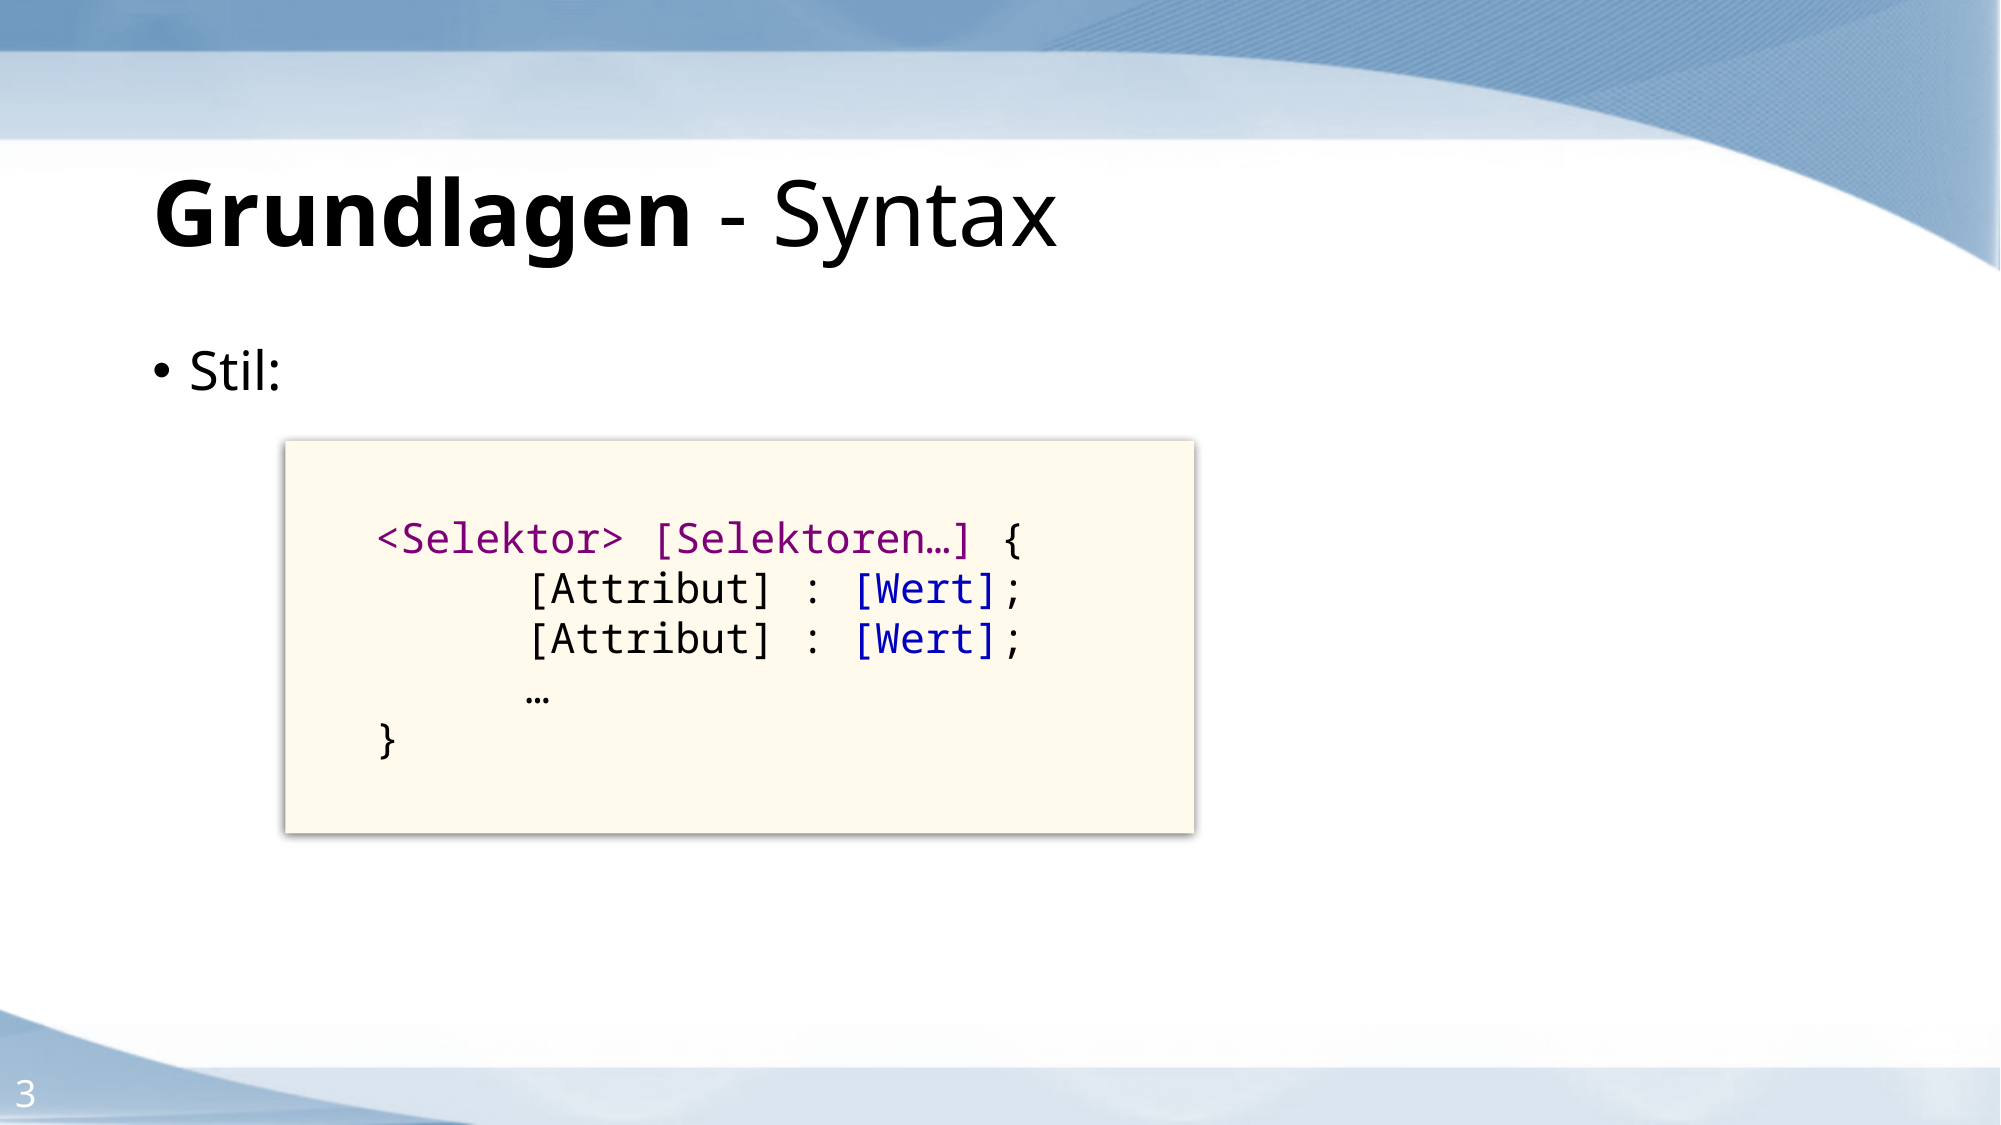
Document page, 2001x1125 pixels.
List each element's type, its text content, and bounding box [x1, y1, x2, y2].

slide_number 3 [0, 1065, 450, 1125]
list Stil: [137, 336, 1863, 430]
title Grundlagen - Syntax [137, 108, 1863, 326]
text_box <Selektor> [Selektoren…] { [Attribut] : [Wert]; [Attribut] : [Wert]; … } [285, 440, 1195, 834]
